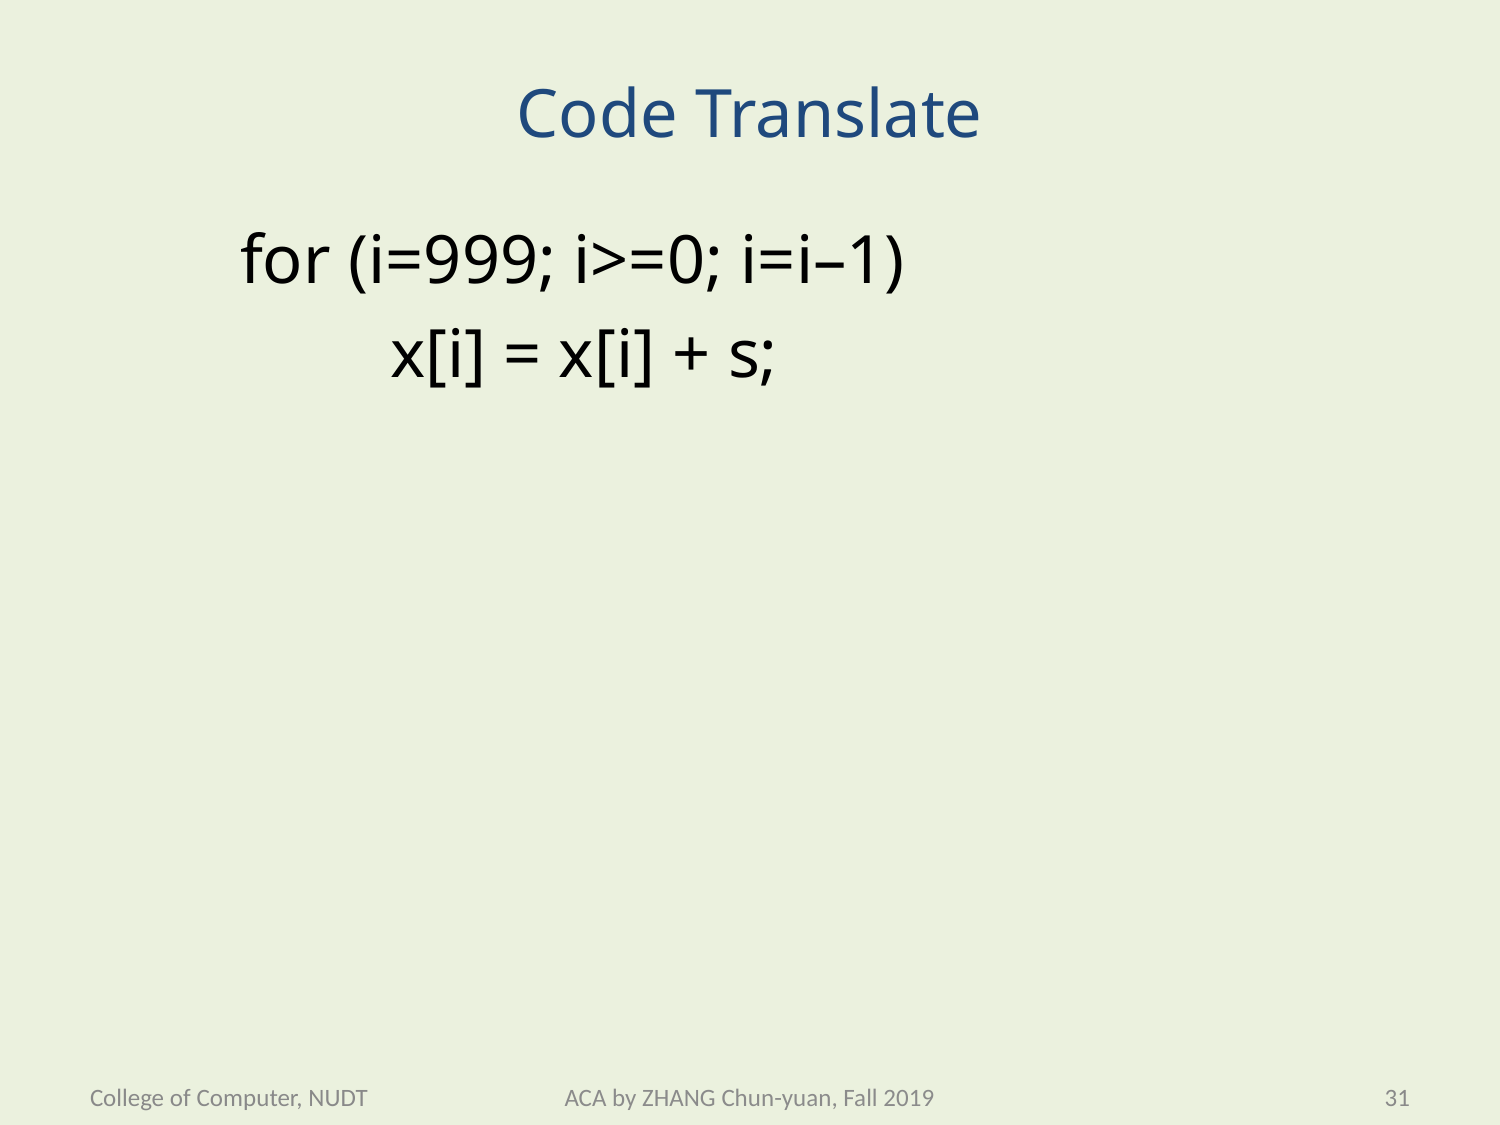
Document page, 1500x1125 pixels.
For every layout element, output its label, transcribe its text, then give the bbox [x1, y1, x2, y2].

slide_number 31 [1074, 1066, 1425, 1125]
footer ACA by ZHANG Chun-yuan, Fall 2019 [512, 1066, 988, 1125]
list for (i=999; i>=0; i=i–1) x[i] = x[i] + s; [75, 209, 1425, 1061]
slide_number College of Computer, NUDT [75, 1066, 425, 1125]
title Code Translate [75, 28, 1425, 193]
